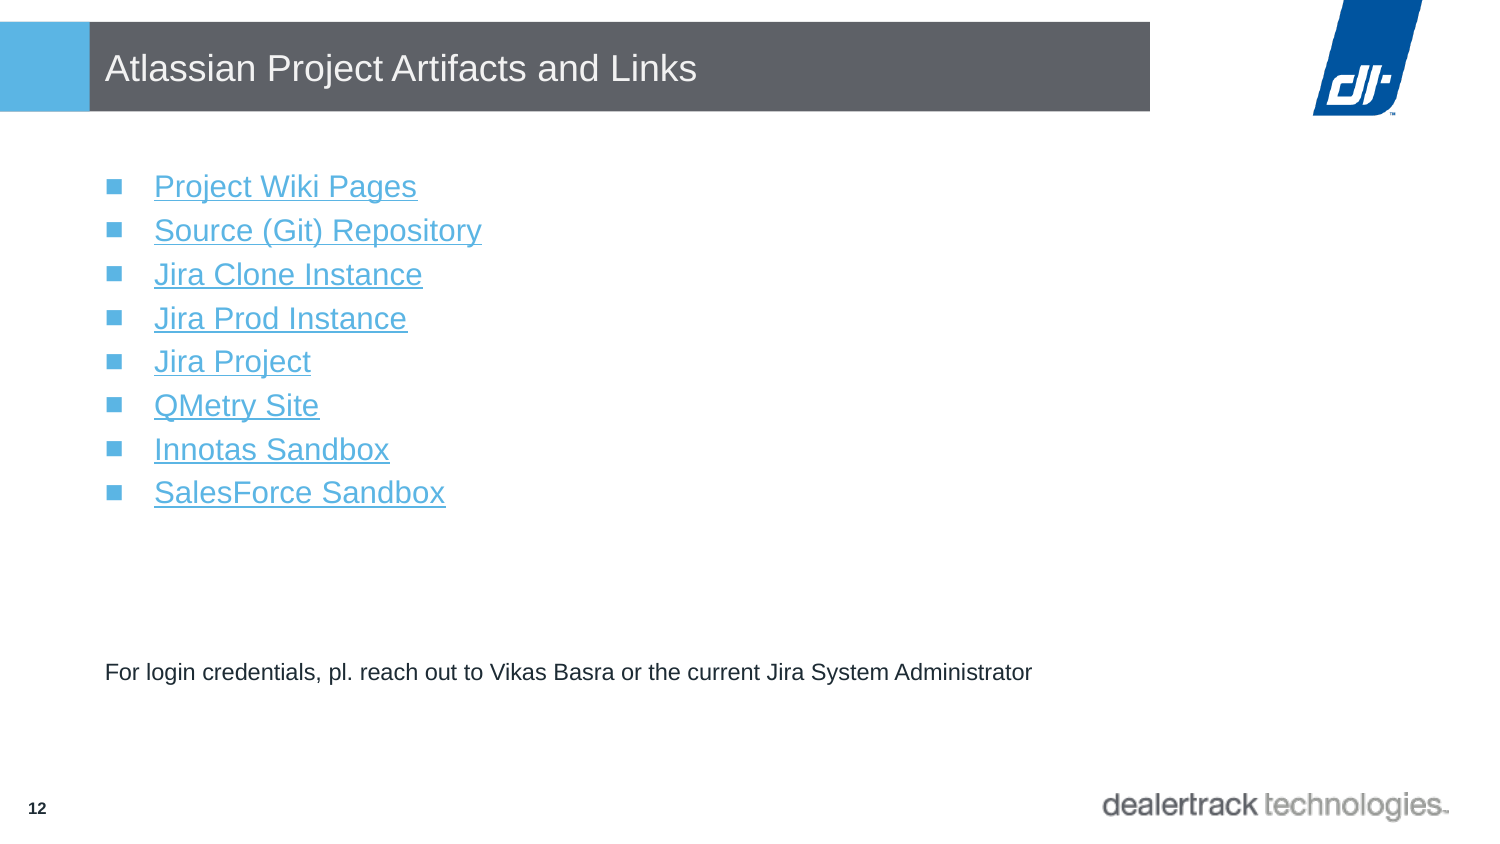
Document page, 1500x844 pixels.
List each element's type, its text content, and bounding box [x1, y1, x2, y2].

list Project Wiki Pages Source (Git) Repository Jira Clone Instance Jira Prod Instance Jira Project QMetry Site Innotas Sandbox SalesForce Sandbox For login credentials, pl. reach out to Vikas Basra or the current Jira System Administrator [89, 159, 1413, 697]
slide_number 12 [0, 771, 75, 844]
picture [1087, 792, 1462, 824]
picture [1309, 0, 1425, 122]
title Atlassian Project Artifacts and Links [89, 21, 1150, 112]
